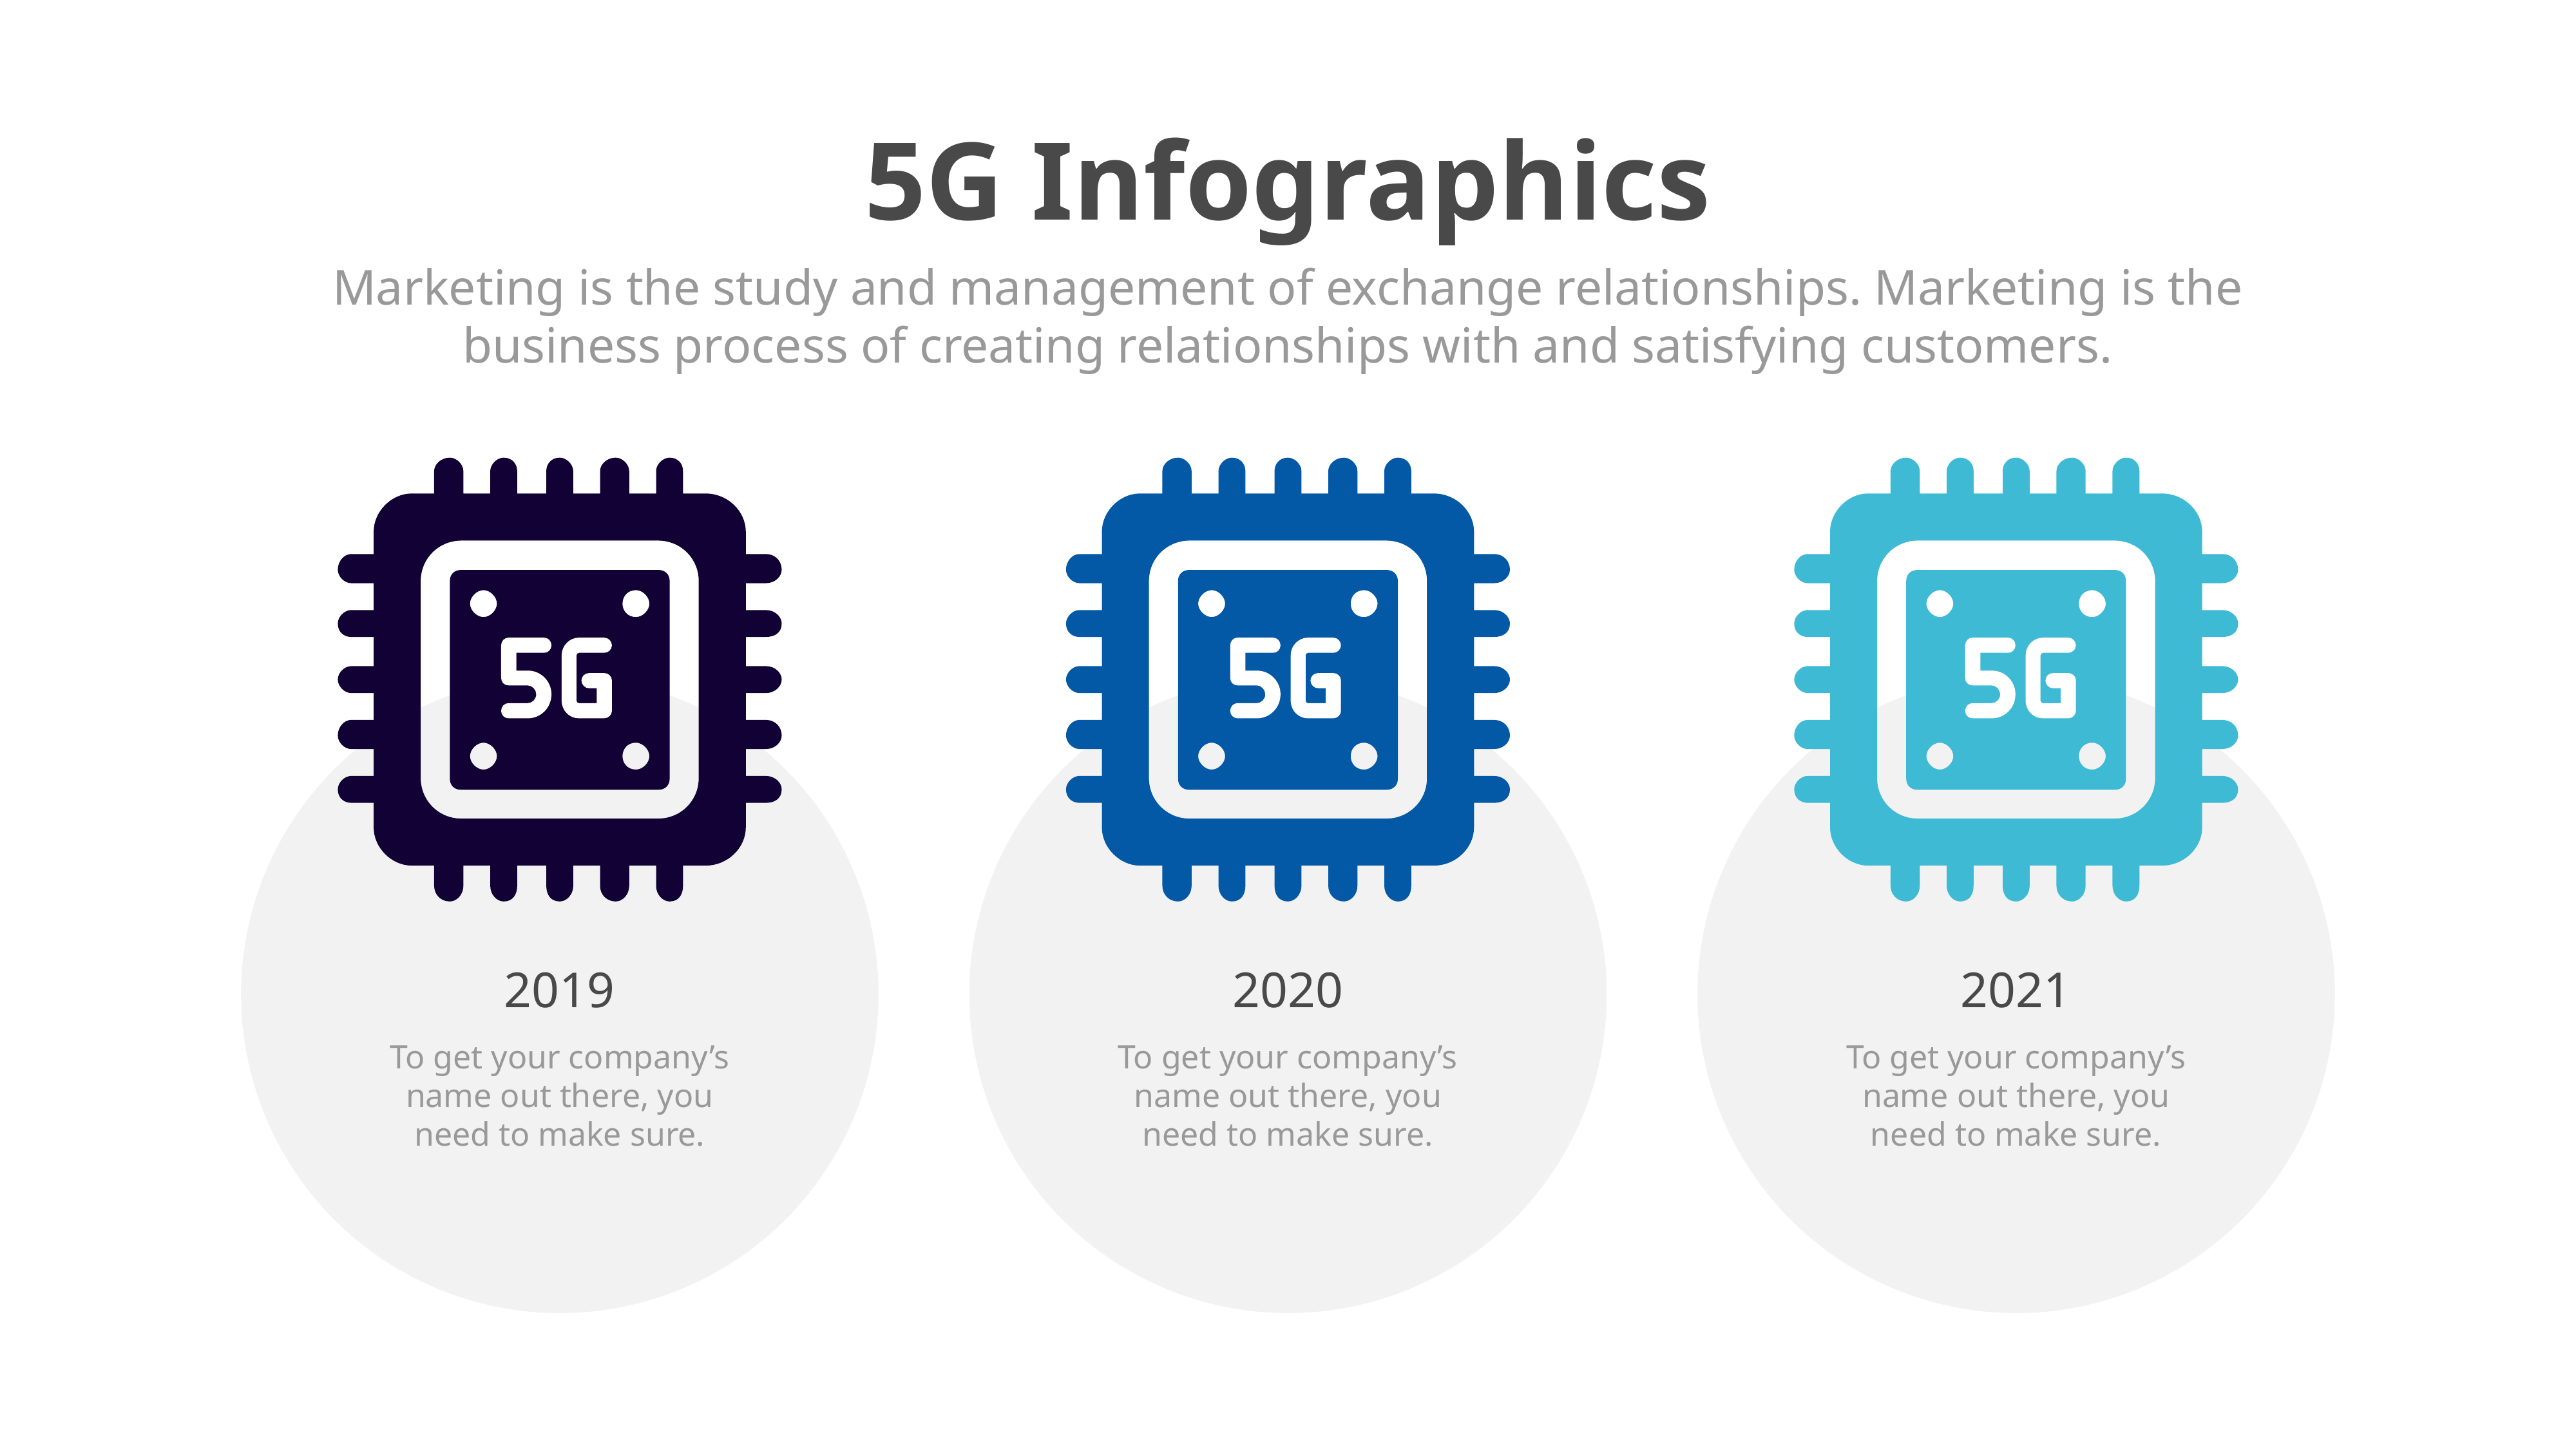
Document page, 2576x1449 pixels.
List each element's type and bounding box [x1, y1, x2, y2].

text_box [364, 954, 756, 1159]
text_box [1820, 954, 2212, 1159]
text_box [1092, 954, 1484, 1159]
text_box [1065, 457, 1511, 902]
text_box [501, 638, 612, 719]
text_box [338, 457, 782, 902]
text_box [1965, 638, 2076, 719]
text_box [1794, 457, 2238, 902]
text_box [968, 765, 1608, 1314]
text_box [1230, 638, 1341, 719]
text_box [1697, 764, 2336, 1314]
text_box [281, 108, 2295, 379]
text_box [240, 764, 879, 1314]
